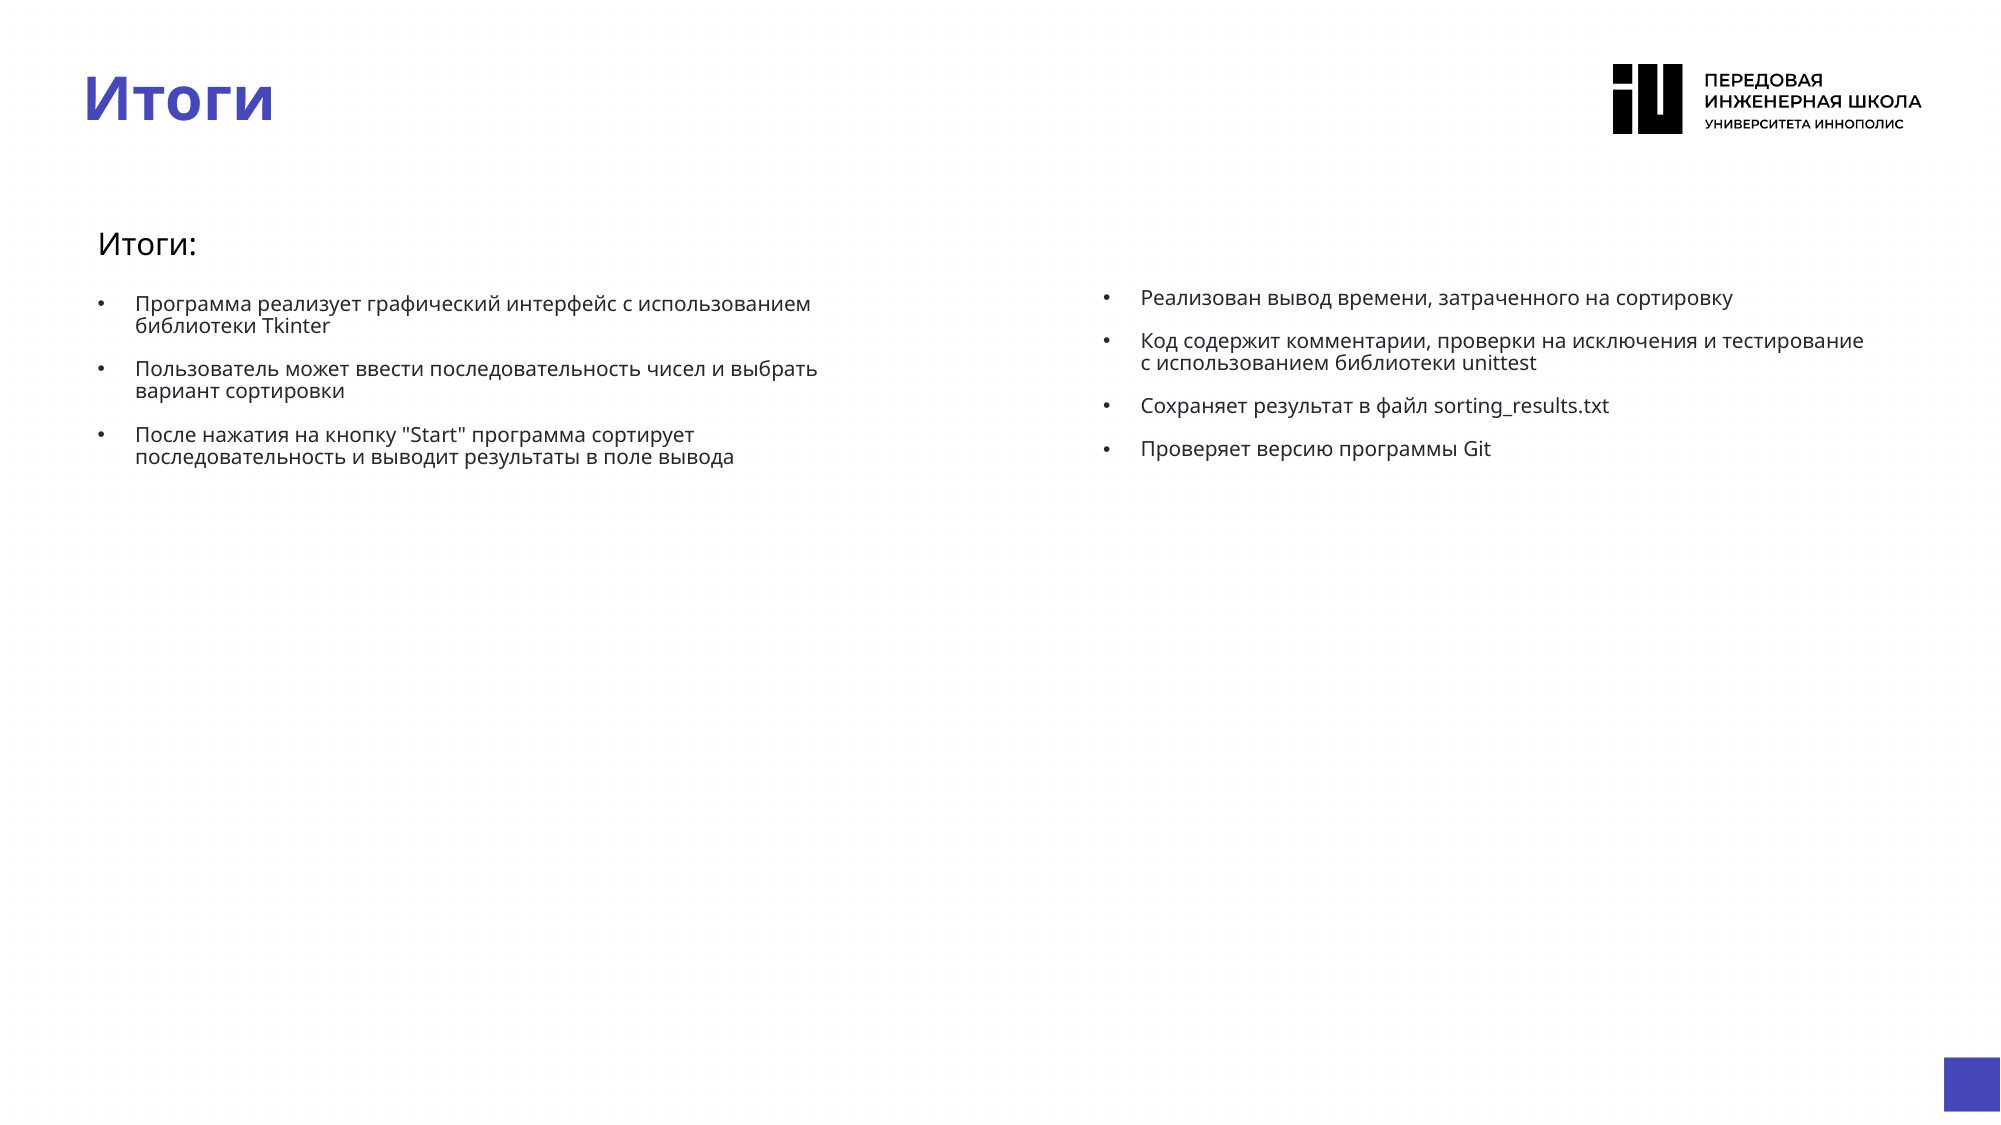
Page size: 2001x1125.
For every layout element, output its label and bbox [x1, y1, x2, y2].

text_box [1612, 37, 1985, 161]
picture [0, 0, 2000, 1125]
